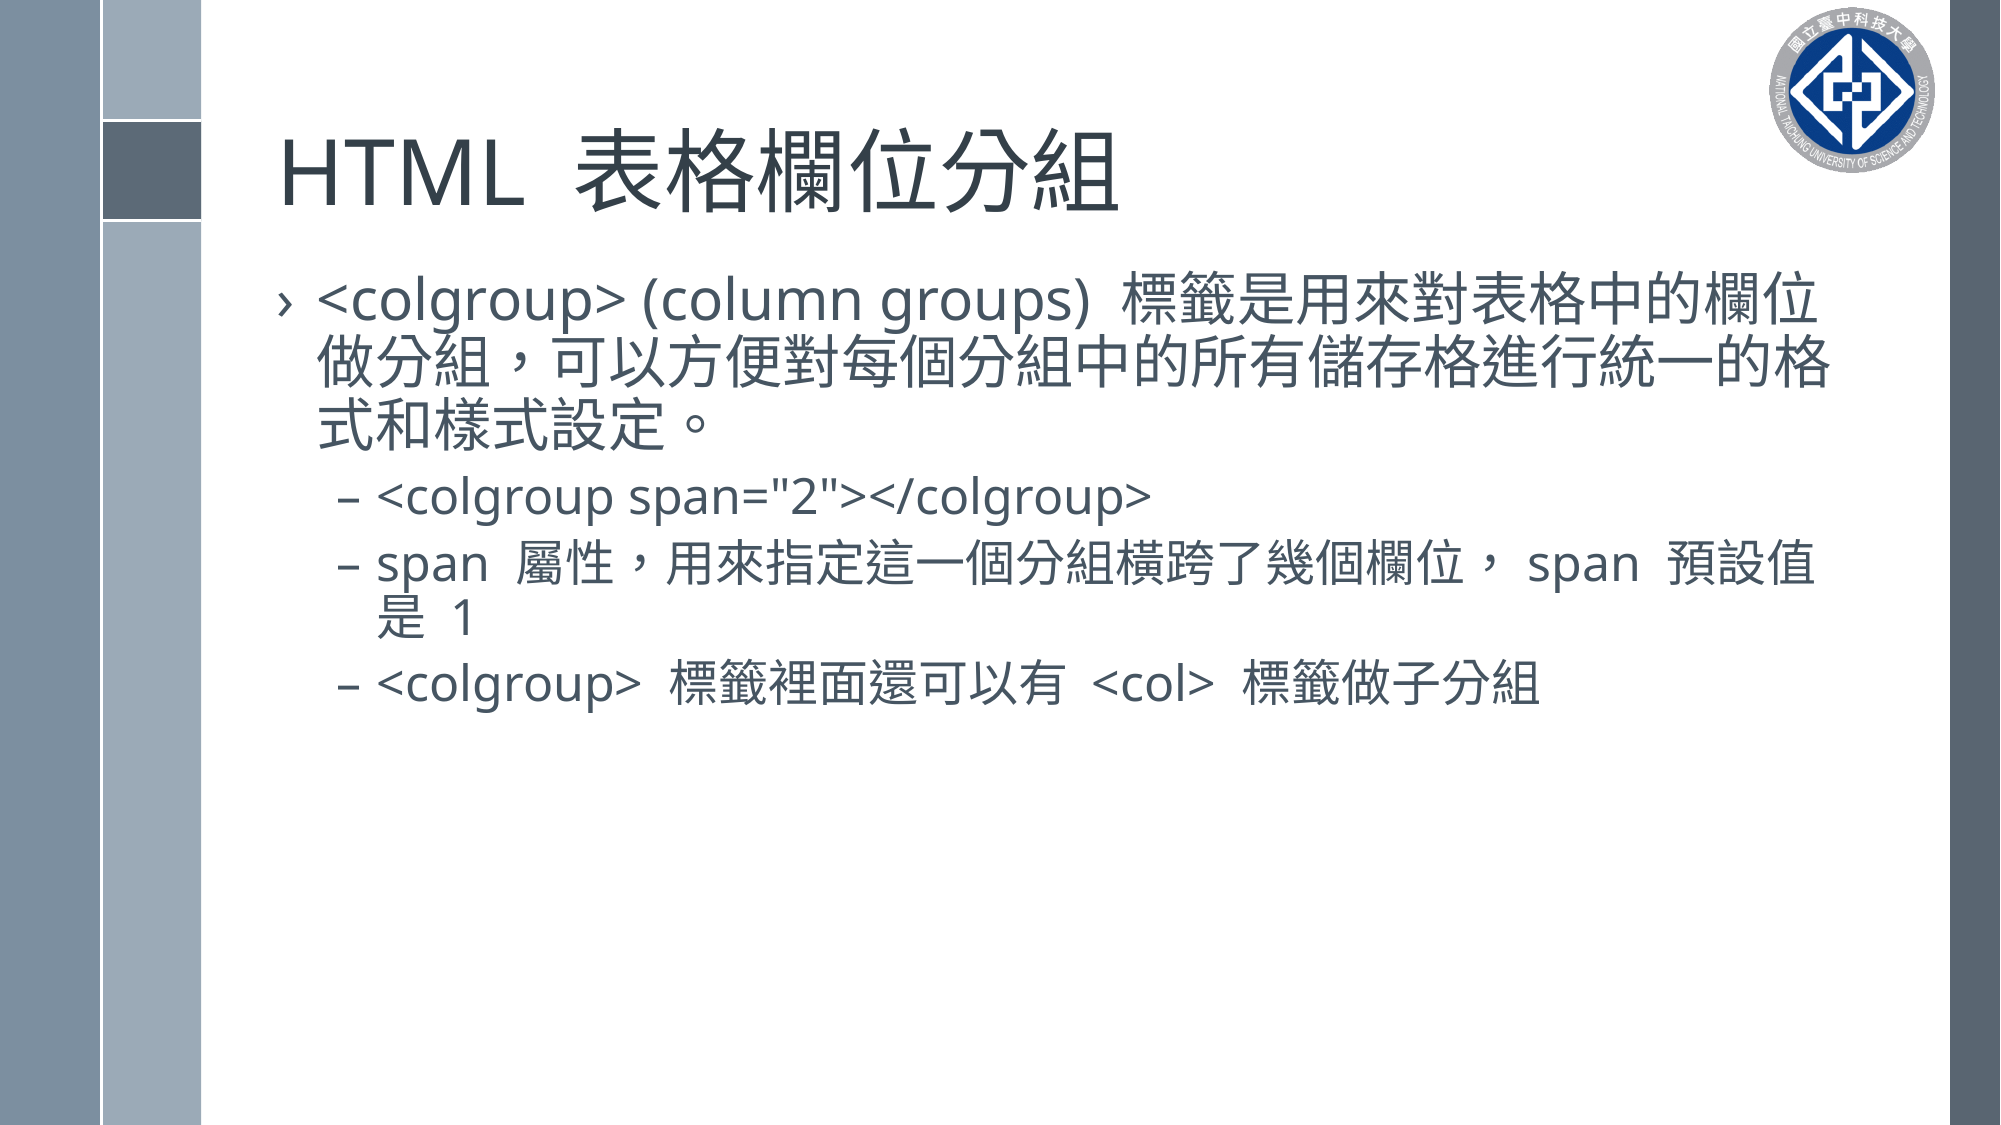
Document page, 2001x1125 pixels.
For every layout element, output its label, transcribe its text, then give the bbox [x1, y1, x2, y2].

title HTML 表格欄位分組 [261, 29, 1867, 233]
picture [1769, 7, 1935, 173]
list <colgroup> (column groups) 標籤是用來對表格中的欄位 做分組，可以方便對每個分組中的所有儲存格進行統一的格式和樣式設定。 <colgroup span="2"></colgroup> span 屬性，用來指定這一個分組橫跨了幾個欄位，span 預設值是 1 <colgroup> 標籤裡面還可以有 <col> 標籤做子分組 [261, 262, 1867, 1013]
